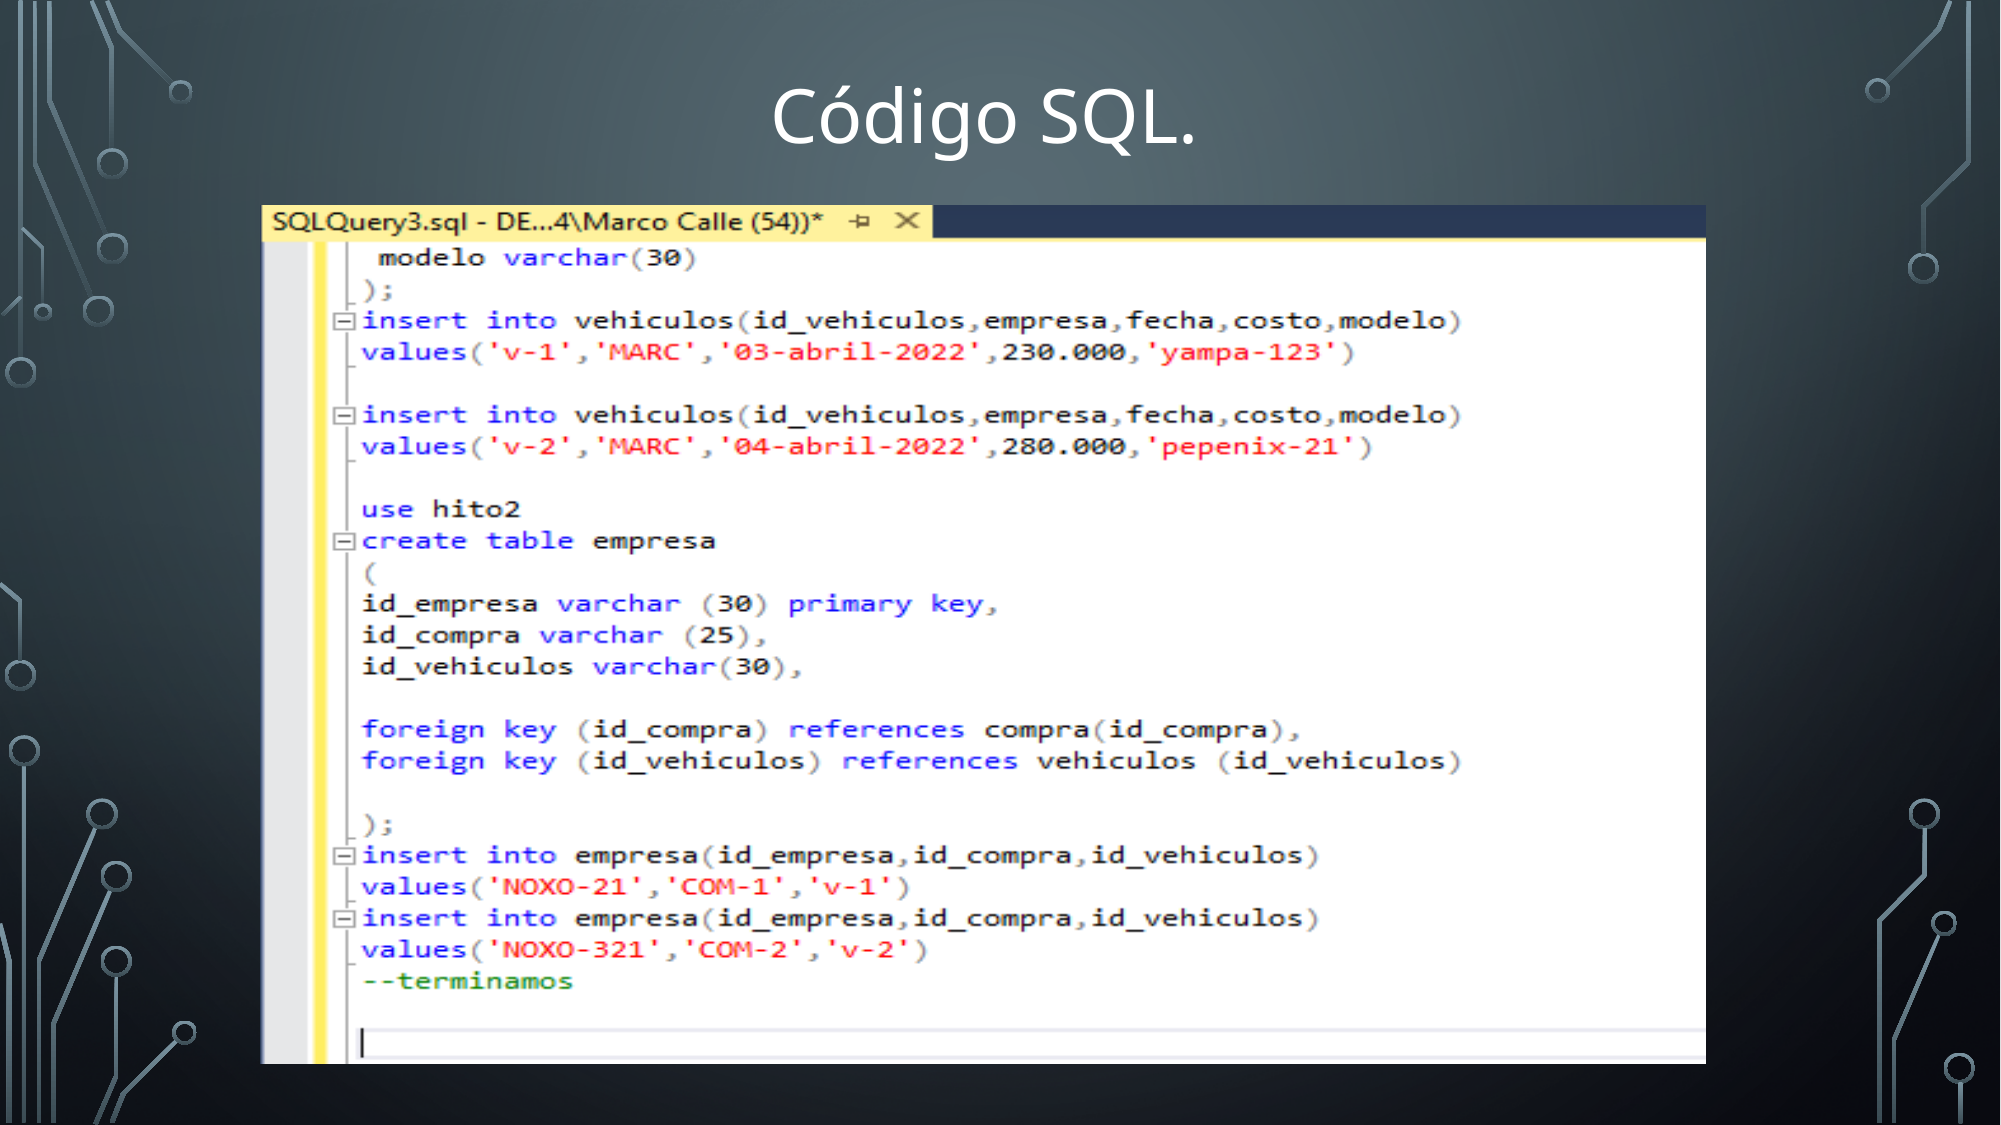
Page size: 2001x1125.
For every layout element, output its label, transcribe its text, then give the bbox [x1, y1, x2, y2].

picture [259, 205, 1706, 1064]
text_box Código SQL. [755, 61, 1245, 166]
